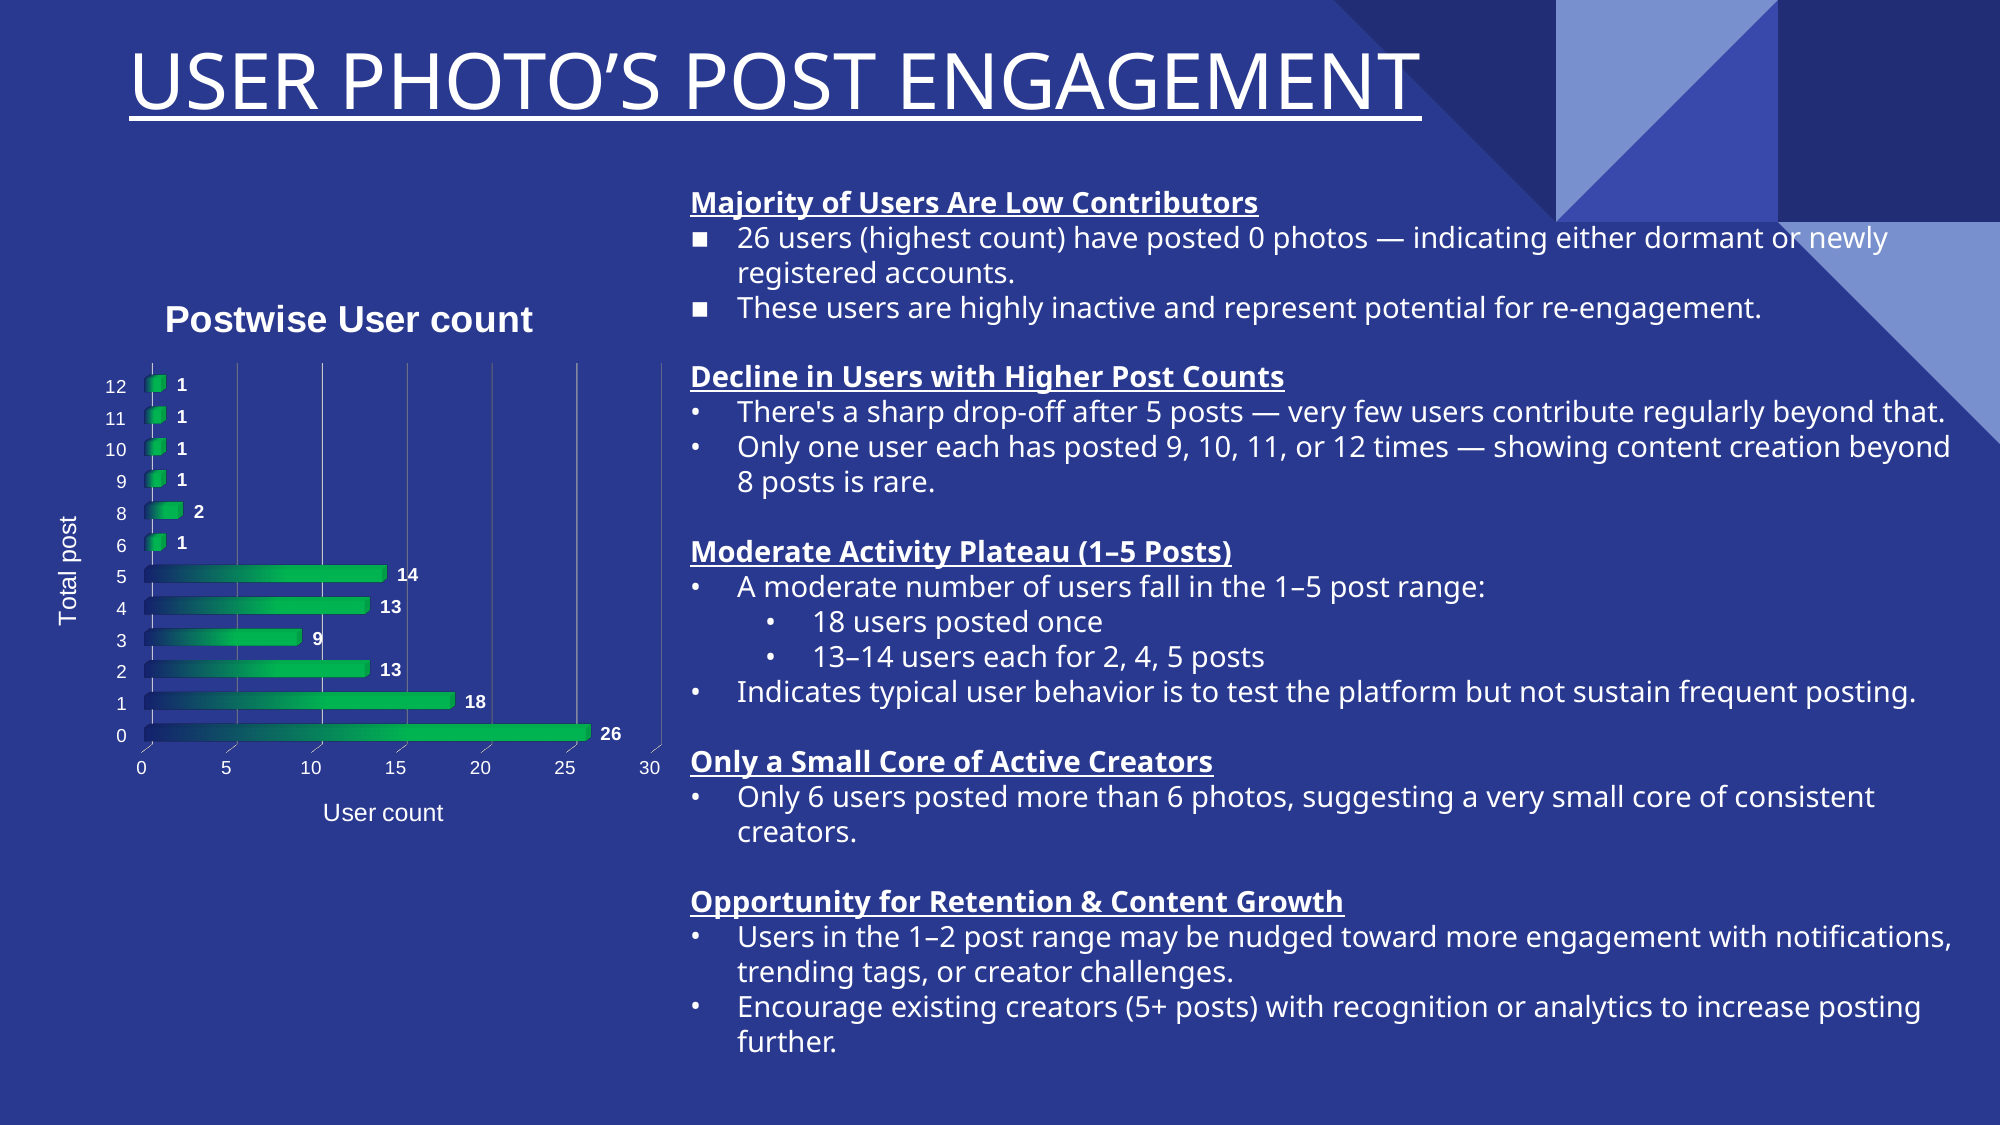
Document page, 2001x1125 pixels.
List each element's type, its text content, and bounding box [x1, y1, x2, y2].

title USER PHOTO’S POST ENGAGEMENT [113, 16, 1762, 153]
text_box Majority of Users Are Low Contributors 26 users (highest count) have posted 0 photos — indicating either dormant or newly registered accounts. These users are highly inactive and represent potential for re-engagement. Decline in Users with Higher Post Counts There's a sharp drop-off after 5 posts — very few users contribute regularly beyond that. Only one user each has posted 9, 10, 11, or 12 times — showing content creation beyond 8 posts is rare. Moderate Activity Plateau (1–5 Posts) A moderate number of users fall in the 1–5 post range: 18 users posted once 13–14 users each for 2, 4, 5 posts Indicates typical user behavior is to test the platform but not sustain frequent posting. Only a Small Core of Active Creators Only 6 users posted more than 6 photos, suggesting a very small core of consistent creators. Opportunity for Retention & Content Growth Users in the 1–2 post range may be nudged toward more engagement with notifications, trending tags, or creator challenges. Encourage existing creators (5+ posts) with recognition or analytics to increase posting further. [675, 187, 1980, 1060]
chart [19, 266, 678, 859]
